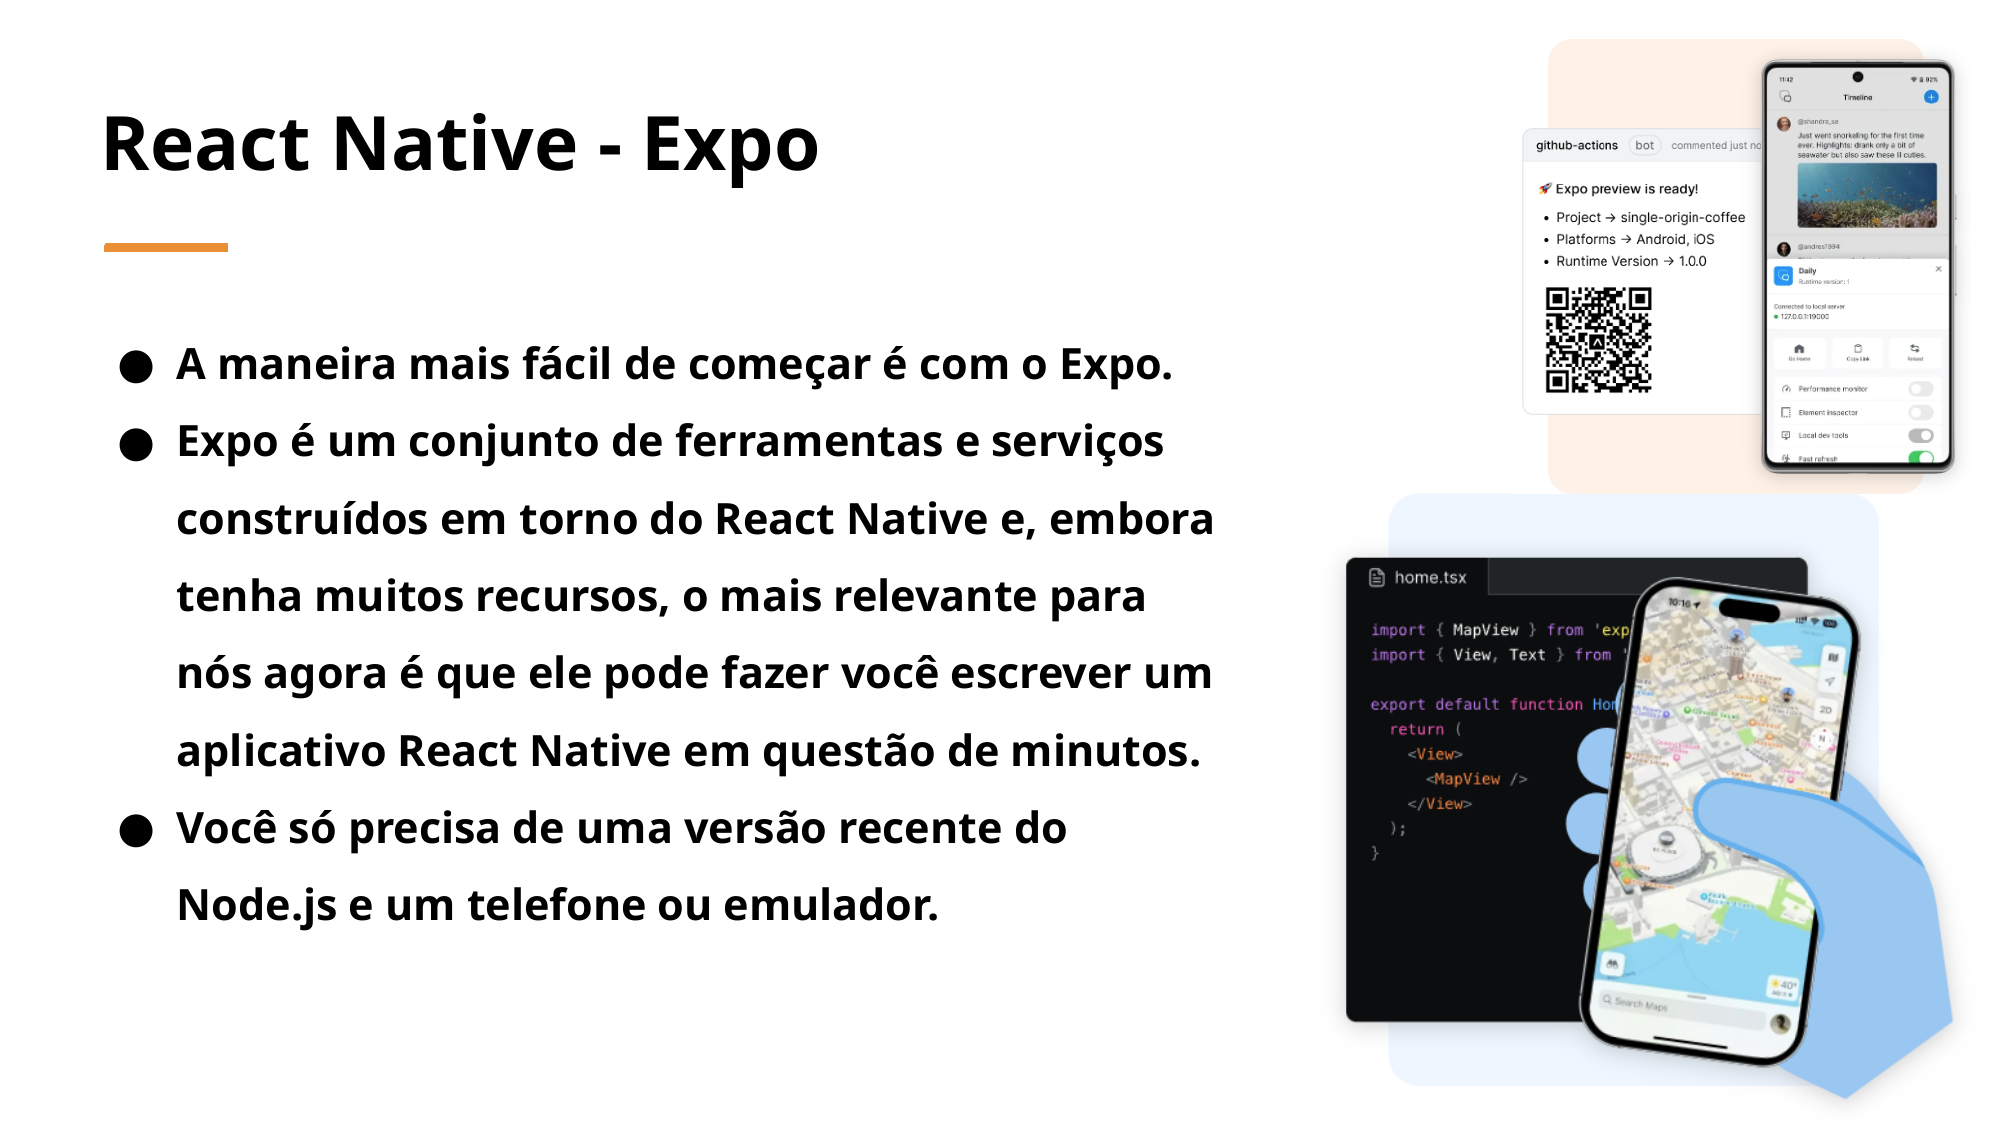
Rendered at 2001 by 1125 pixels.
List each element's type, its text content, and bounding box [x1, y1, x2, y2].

text_box React Native - Expo [85, 88, 1506, 194]
picture [104, 243, 228, 252]
text_box A maneira mais fácil de começar é com o Expo. Expo é um conjunto de ferramentas e serviços construídos em torno do React Native e, embora tenha muitos recursos, o mais relevante para nós agora é que ele pode fazer você escrever um aplicativo React Native em questão de minutos. Você só precisa de uma versão recente do Node.js e um telefone ou emulador. [85, 303, 1236, 952]
picture [1296, 20, 2001, 1125]
